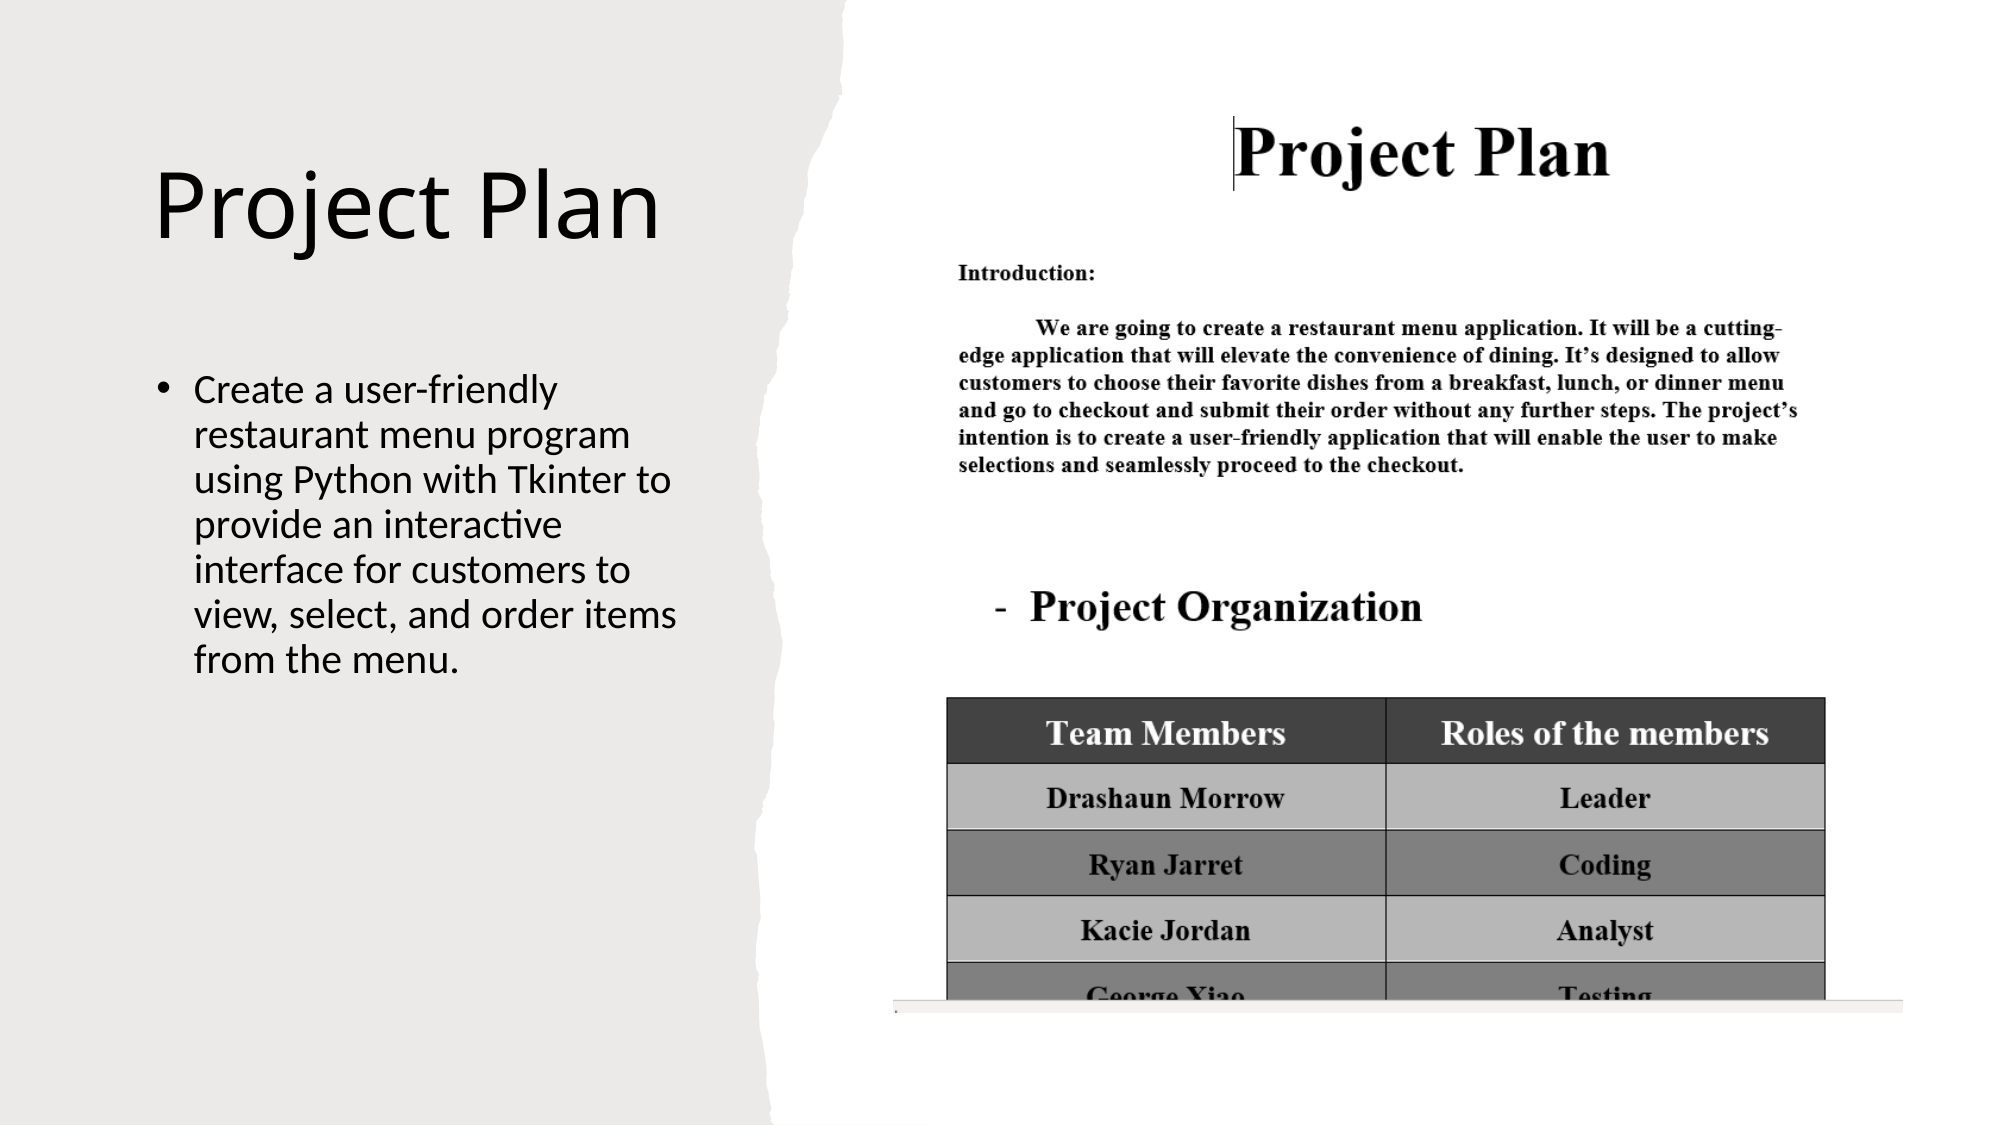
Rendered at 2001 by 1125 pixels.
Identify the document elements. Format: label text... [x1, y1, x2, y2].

title Project Plan [137, 99, 751, 319]
list Create a user-friendly restaurant menu program using Python with Tkinter to provide an interactive interface for customers to view, select, and order items from the menu. [141, 359, 704, 1002]
text_box [0, 0, 929, 1125]
text_box [756, 0, 2000, 1125]
picture [893, 116, 1903, 1013]
